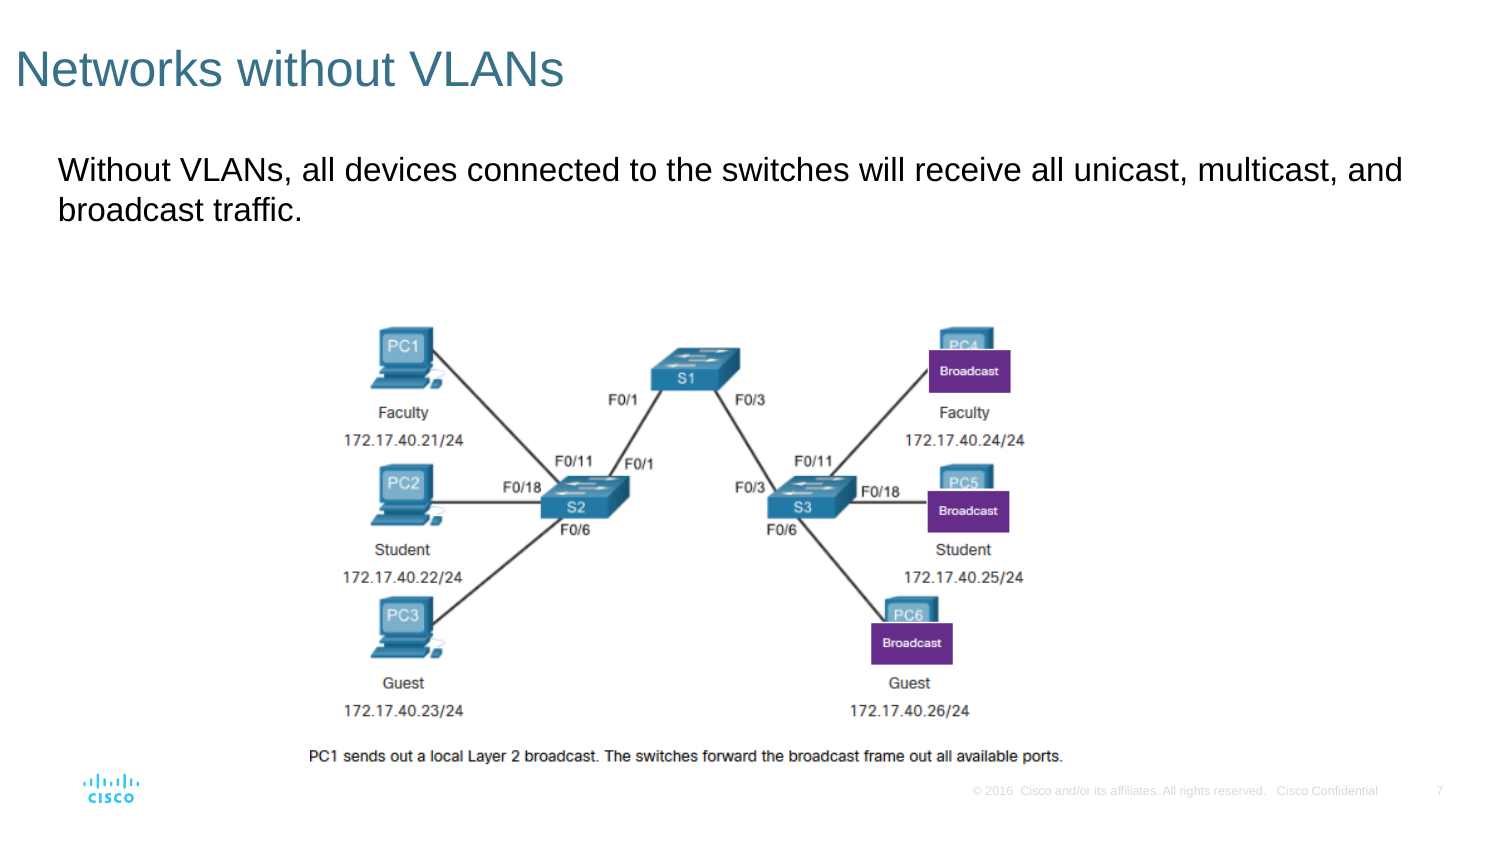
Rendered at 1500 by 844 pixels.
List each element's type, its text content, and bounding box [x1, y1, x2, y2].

picture [309, 315, 1072, 773]
list Without VLANs, all devices connected to the switches will receive all unicast, multicast, and broadcast traffic. [42, 140, 1442, 265]
title Networks without VLANs [0, 4, 1479, 129]
